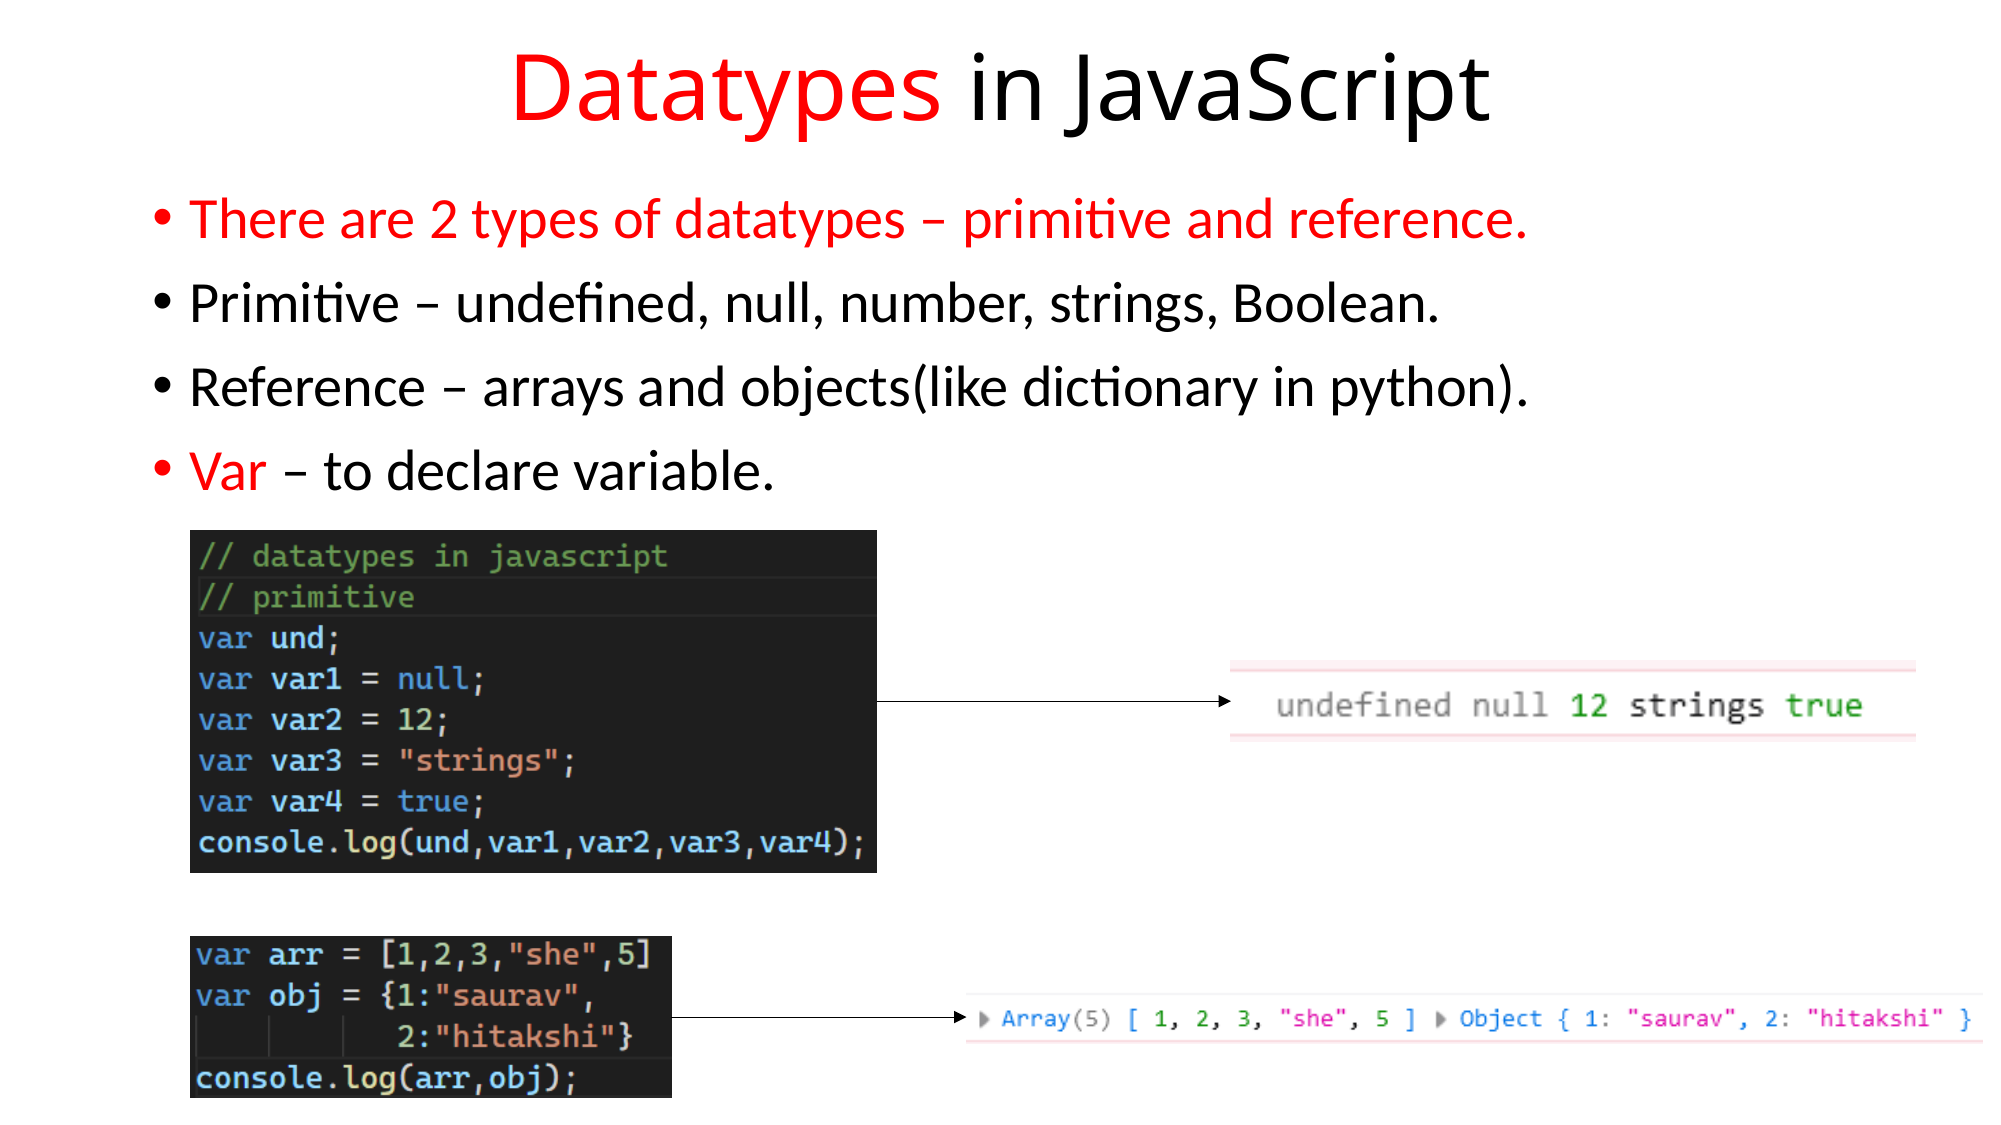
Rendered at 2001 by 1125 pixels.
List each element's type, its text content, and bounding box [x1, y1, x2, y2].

title Datatypes in JavaScript [137, 0, 1863, 180]
picture [1230, 660, 1916, 742]
list There are 2 types of datatypes – primitive and reference. Primitive – undefined, null, number, strings, Boolean. Reference – arrays and objects(like dictionary in python). Var – to declare variable. [137, 180, 1863, 1014]
picture [966, 990, 1983, 1044]
picture [190, 936, 672, 1098]
picture [190, 530, 877, 873]
